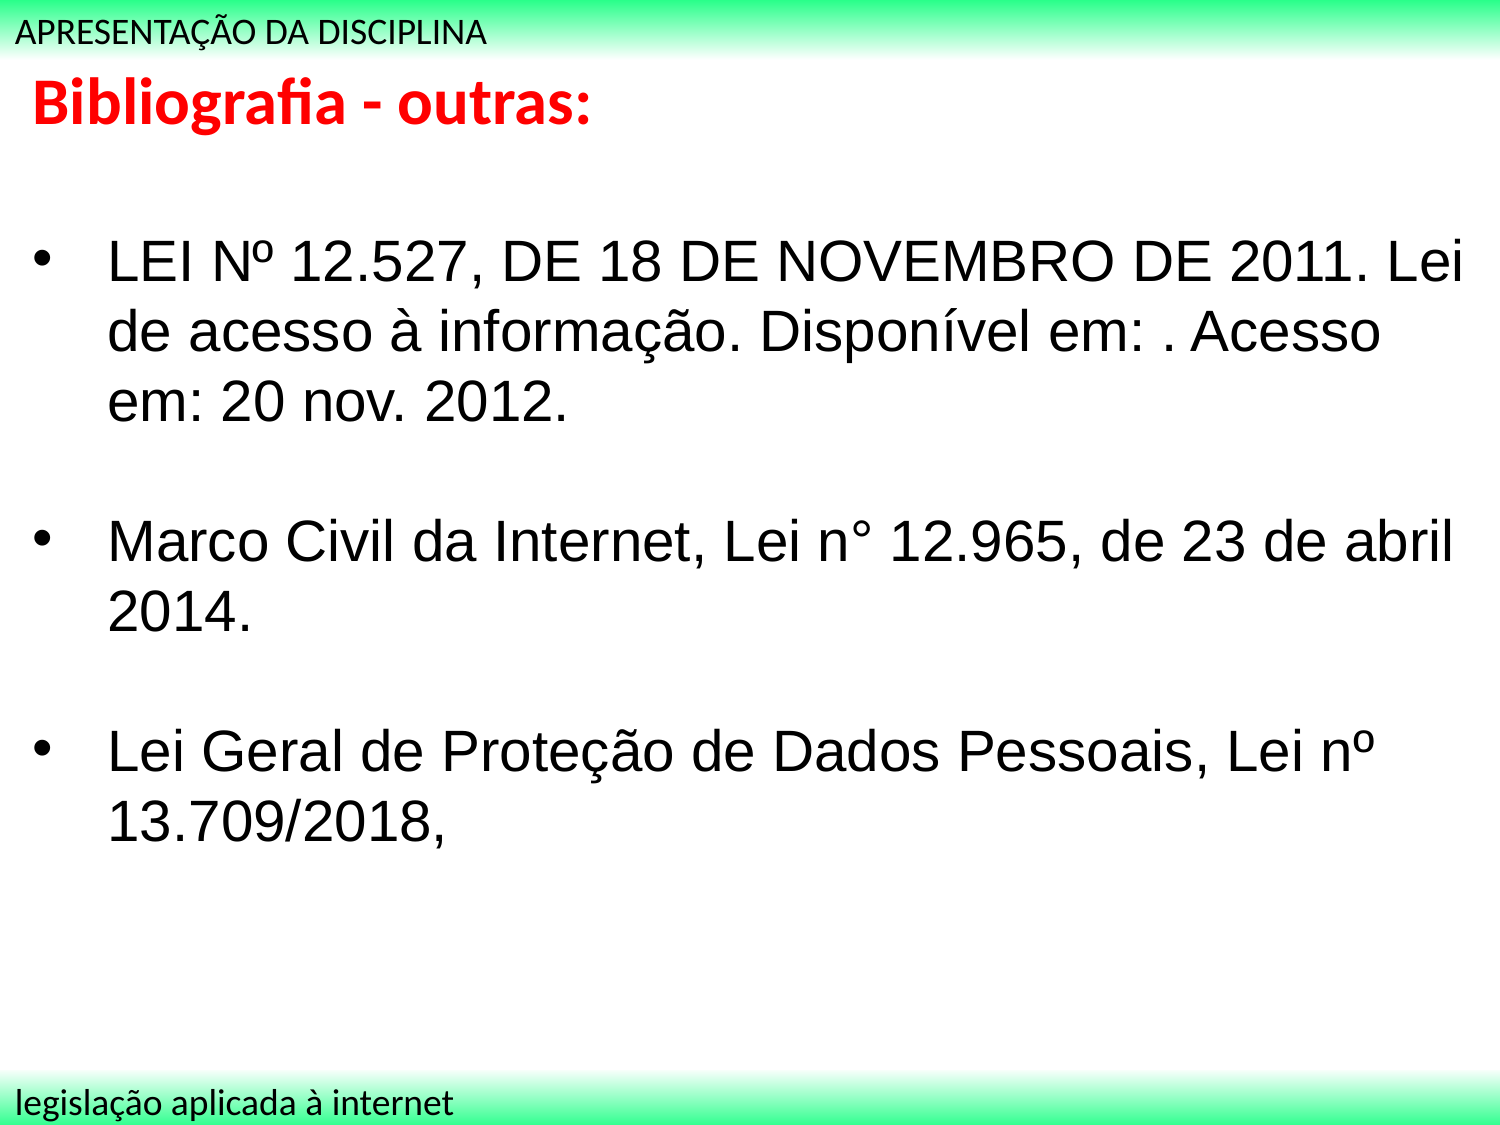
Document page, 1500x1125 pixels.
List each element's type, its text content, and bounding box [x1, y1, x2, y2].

text_box Bibliografia - outras: LEI Nº 12.527, DE 18 DE NOVEMBRO DE 2011. Lei de acesso à informação. Disponível em: . Acesso em: 20 nov. 2012. Marco Civil da Internet, Lei n° 12.965, de 23 de abril 2014. Lei Geral de Proteção de Dados Pessoais, Lei nº 13.709/2018, [17, 50, 1483, 940]
text_box legislação aplicada à internet [0, 1070, 1500, 1125]
text_box APRESENTAÇÃO DA DISCIPLINA [0, 0, 1500, 60]
